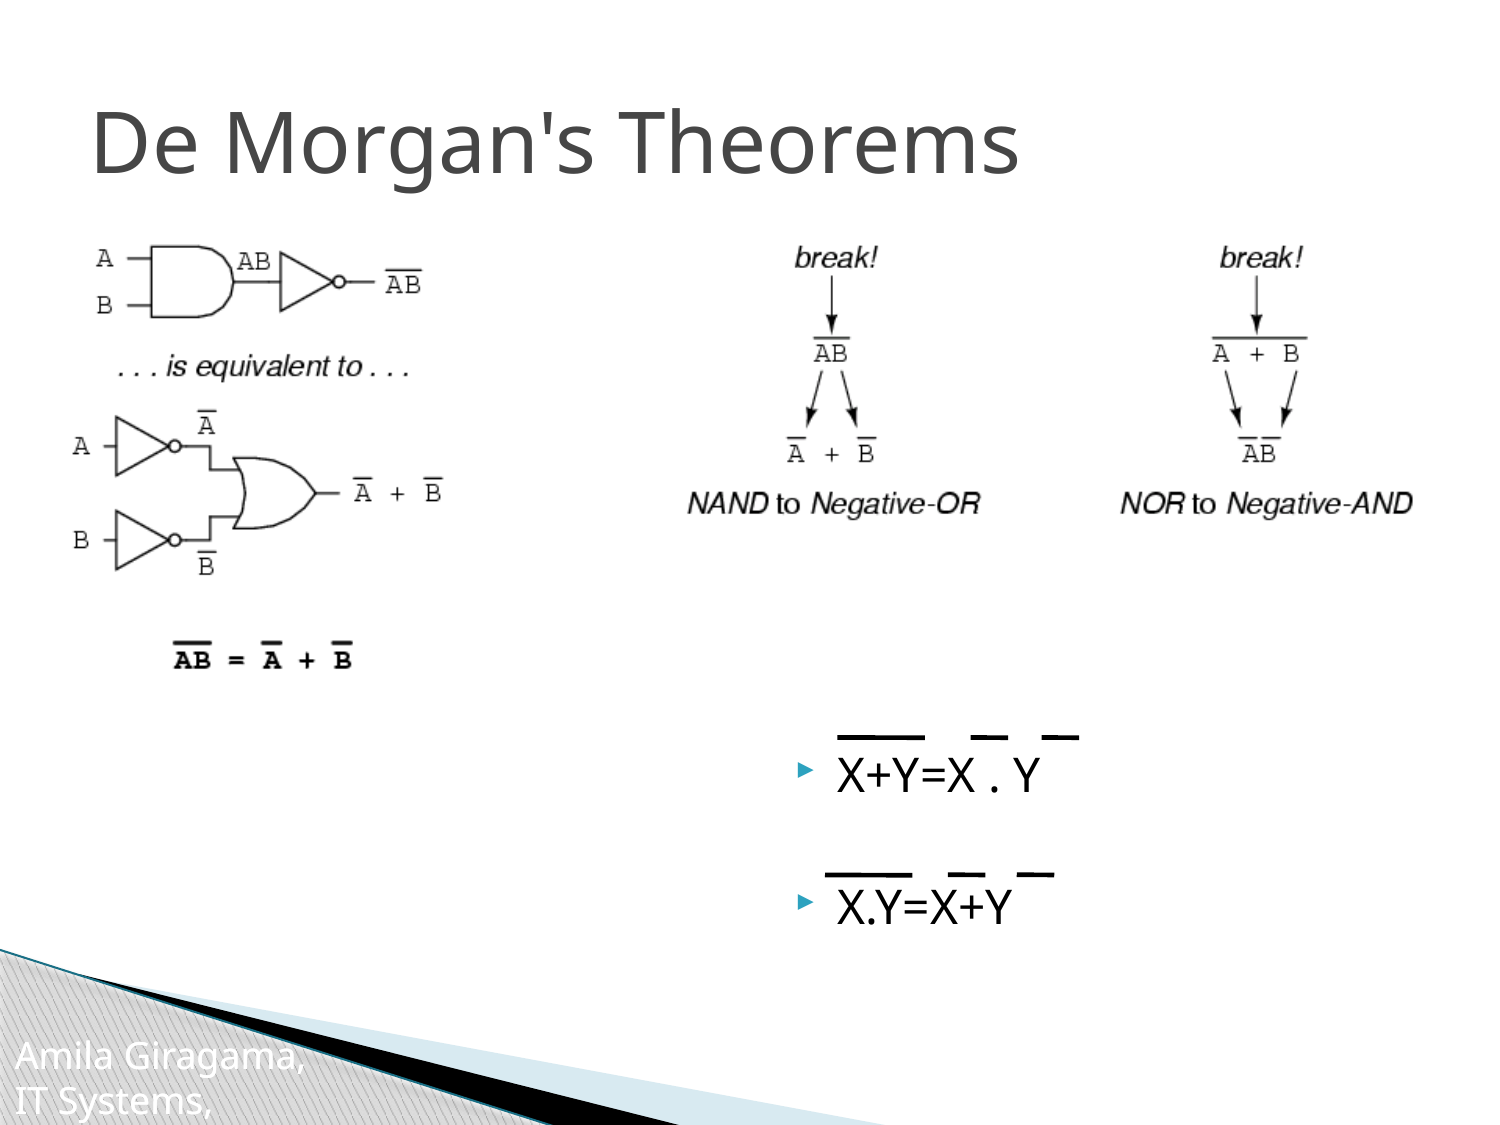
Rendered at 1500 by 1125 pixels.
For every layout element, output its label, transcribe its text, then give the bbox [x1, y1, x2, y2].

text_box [687, 737, 1276, 974]
title De Morgan's Theorems [75, 45, 1425, 233]
picture [674, 199, 1430, 526]
picture [62, 237, 451, 680]
